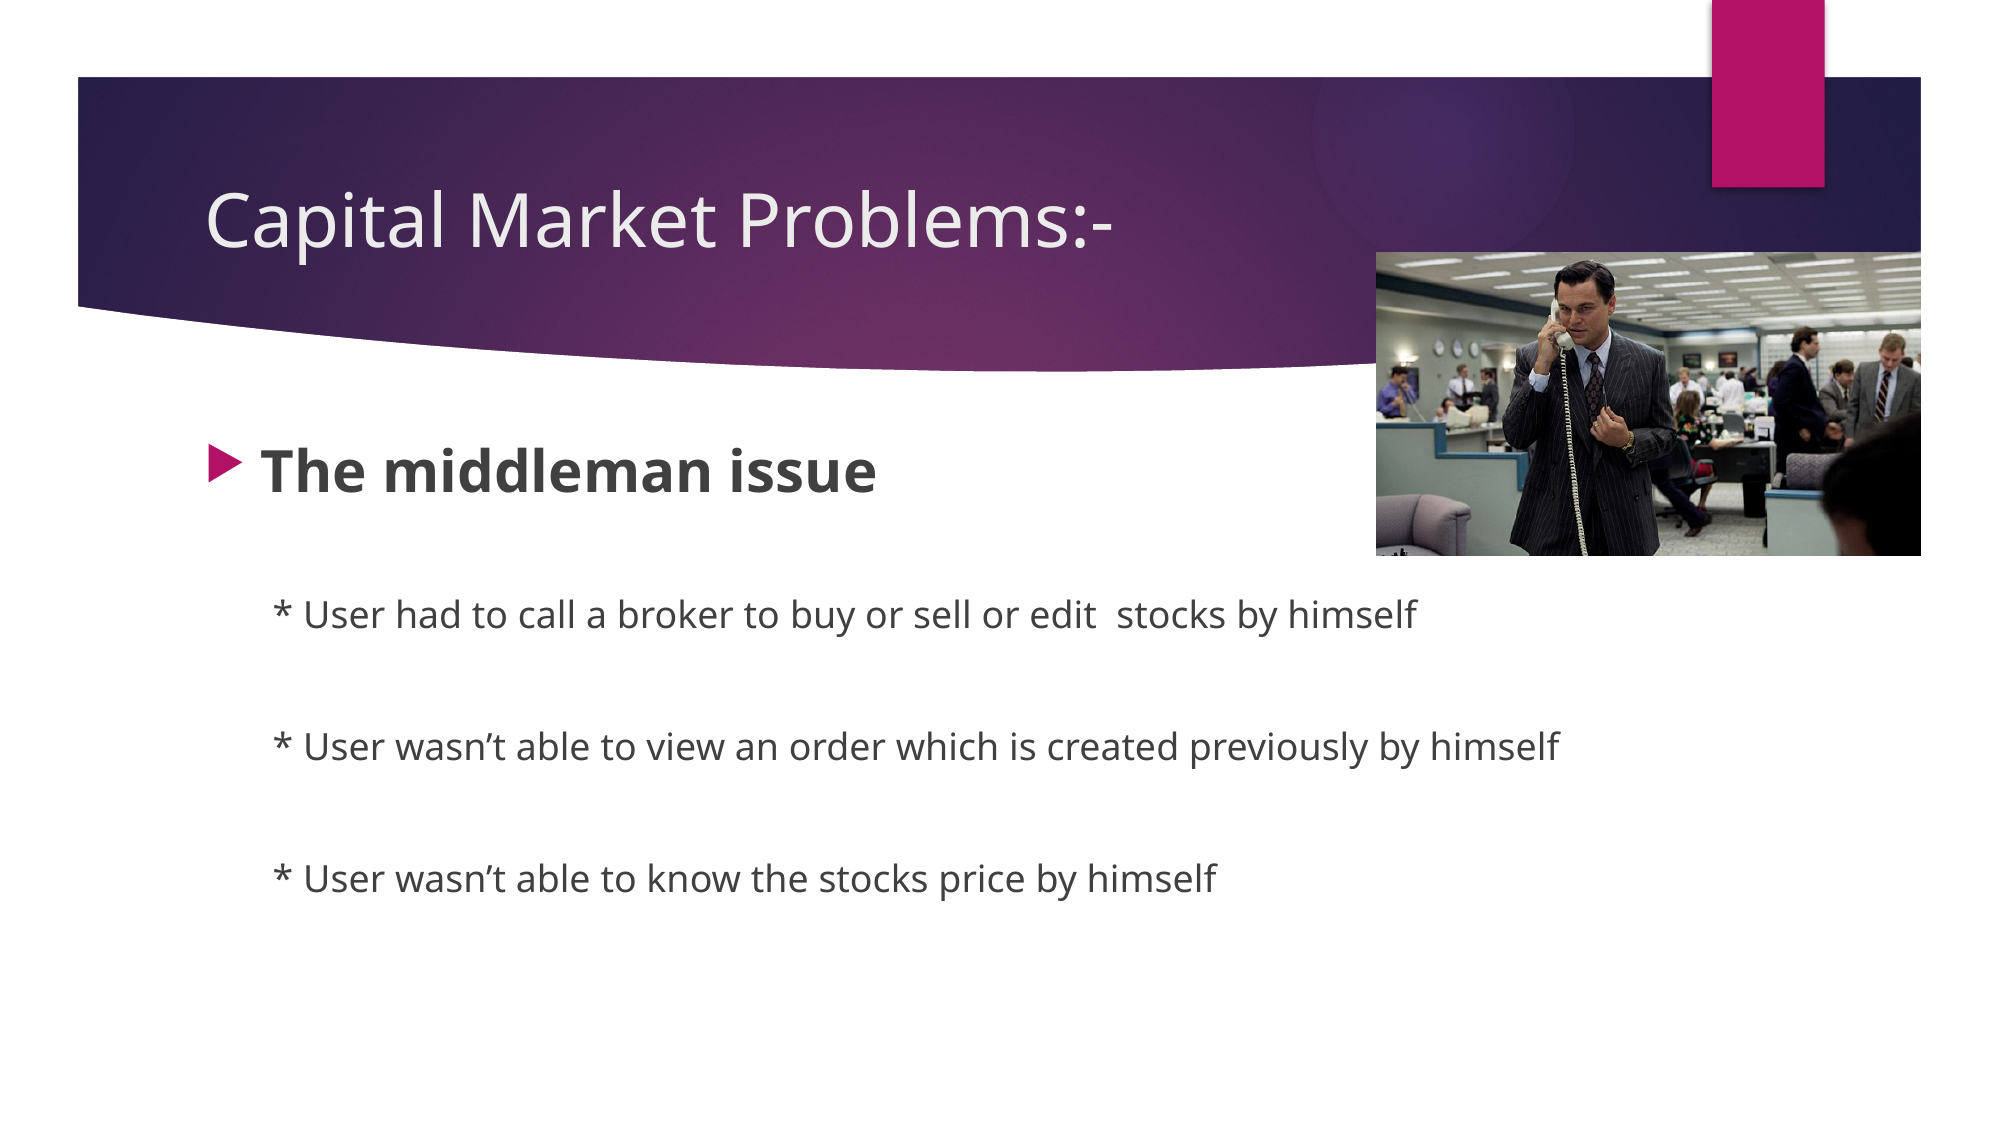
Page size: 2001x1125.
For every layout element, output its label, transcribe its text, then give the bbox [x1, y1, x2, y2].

picture [1376, 251, 1921, 556]
title Capital Market Problems:- [189, 159, 1627, 276]
list The middleman issue * User had to call a broker to buy or sell or edit stocks by himself * User wasn’t able to view an order which is created previously by himself * User wasn’t able to know the stocks price by himself [189, 427, 1638, 988]
